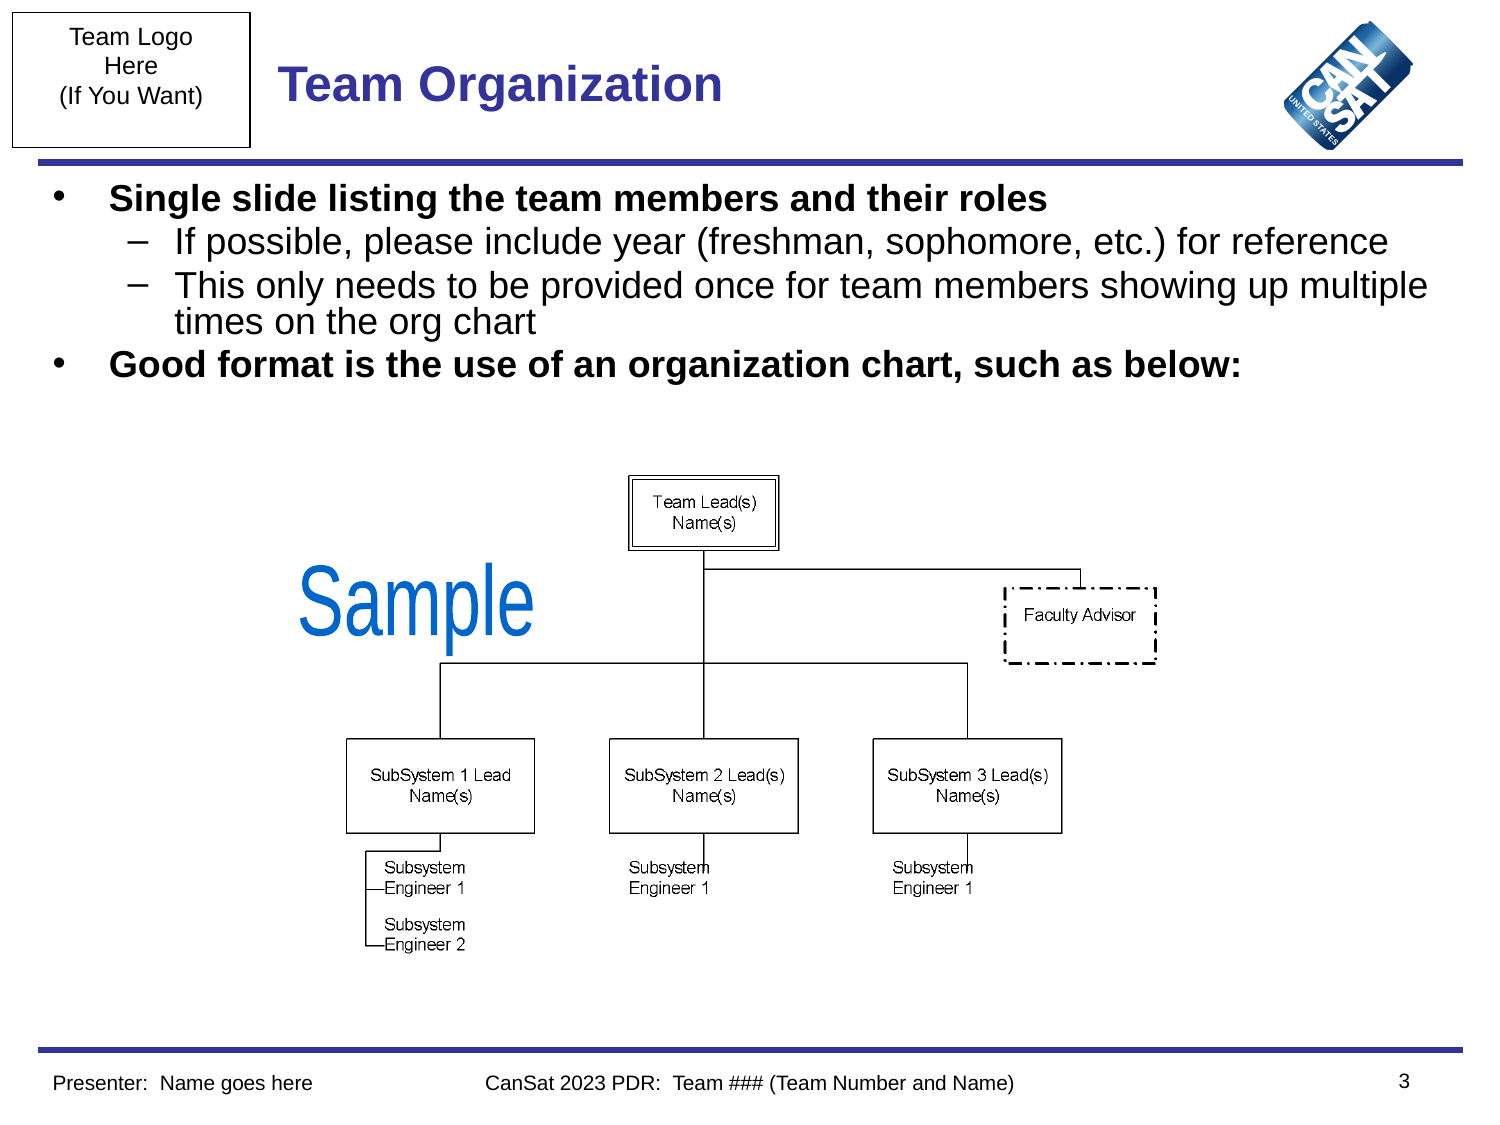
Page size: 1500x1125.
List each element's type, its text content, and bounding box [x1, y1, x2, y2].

text_box Presenter: Name goes here [37, 1062, 413, 1103]
slide_number ‹#› [1312, 1059, 1425, 1100]
footer CanSat 2023 PDR: Team ### (Team Number and Name) [450, 1062, 1050, 1103]
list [343, 472, 1157, 978]
list Single slide listing the team members and their roles If possible, please include year (freshman, sophomore, etc.) for reference This only needs to be provided once for team members showing up multiple times on the org chart Good format is the use of an organization chart, such as below: [37, 174, 1463, 413]
picture [1284, 21, 1413, 150]
title Team Organization [262, 12, 1238, 150]
